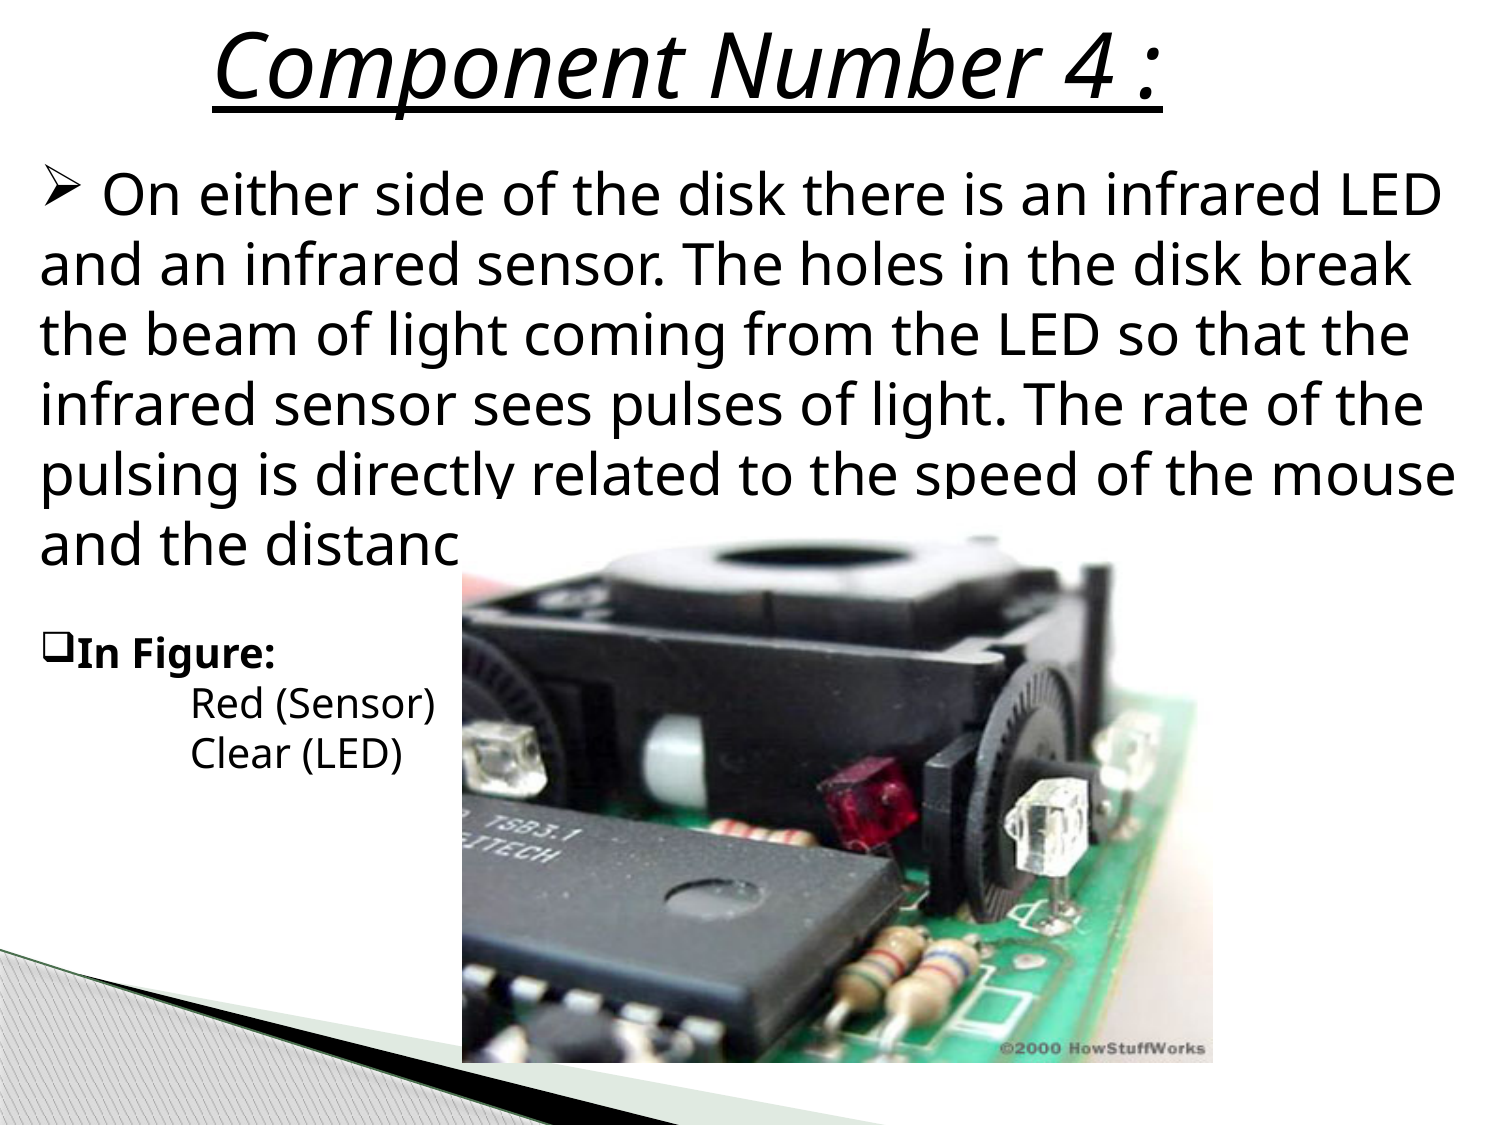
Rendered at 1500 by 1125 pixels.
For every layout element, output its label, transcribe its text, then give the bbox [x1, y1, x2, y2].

text_box Component Number 4 : [12, 0, 1363, 175]
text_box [24, 149, 1476, 1076]
picture [462, 499, 1213, 1063]
